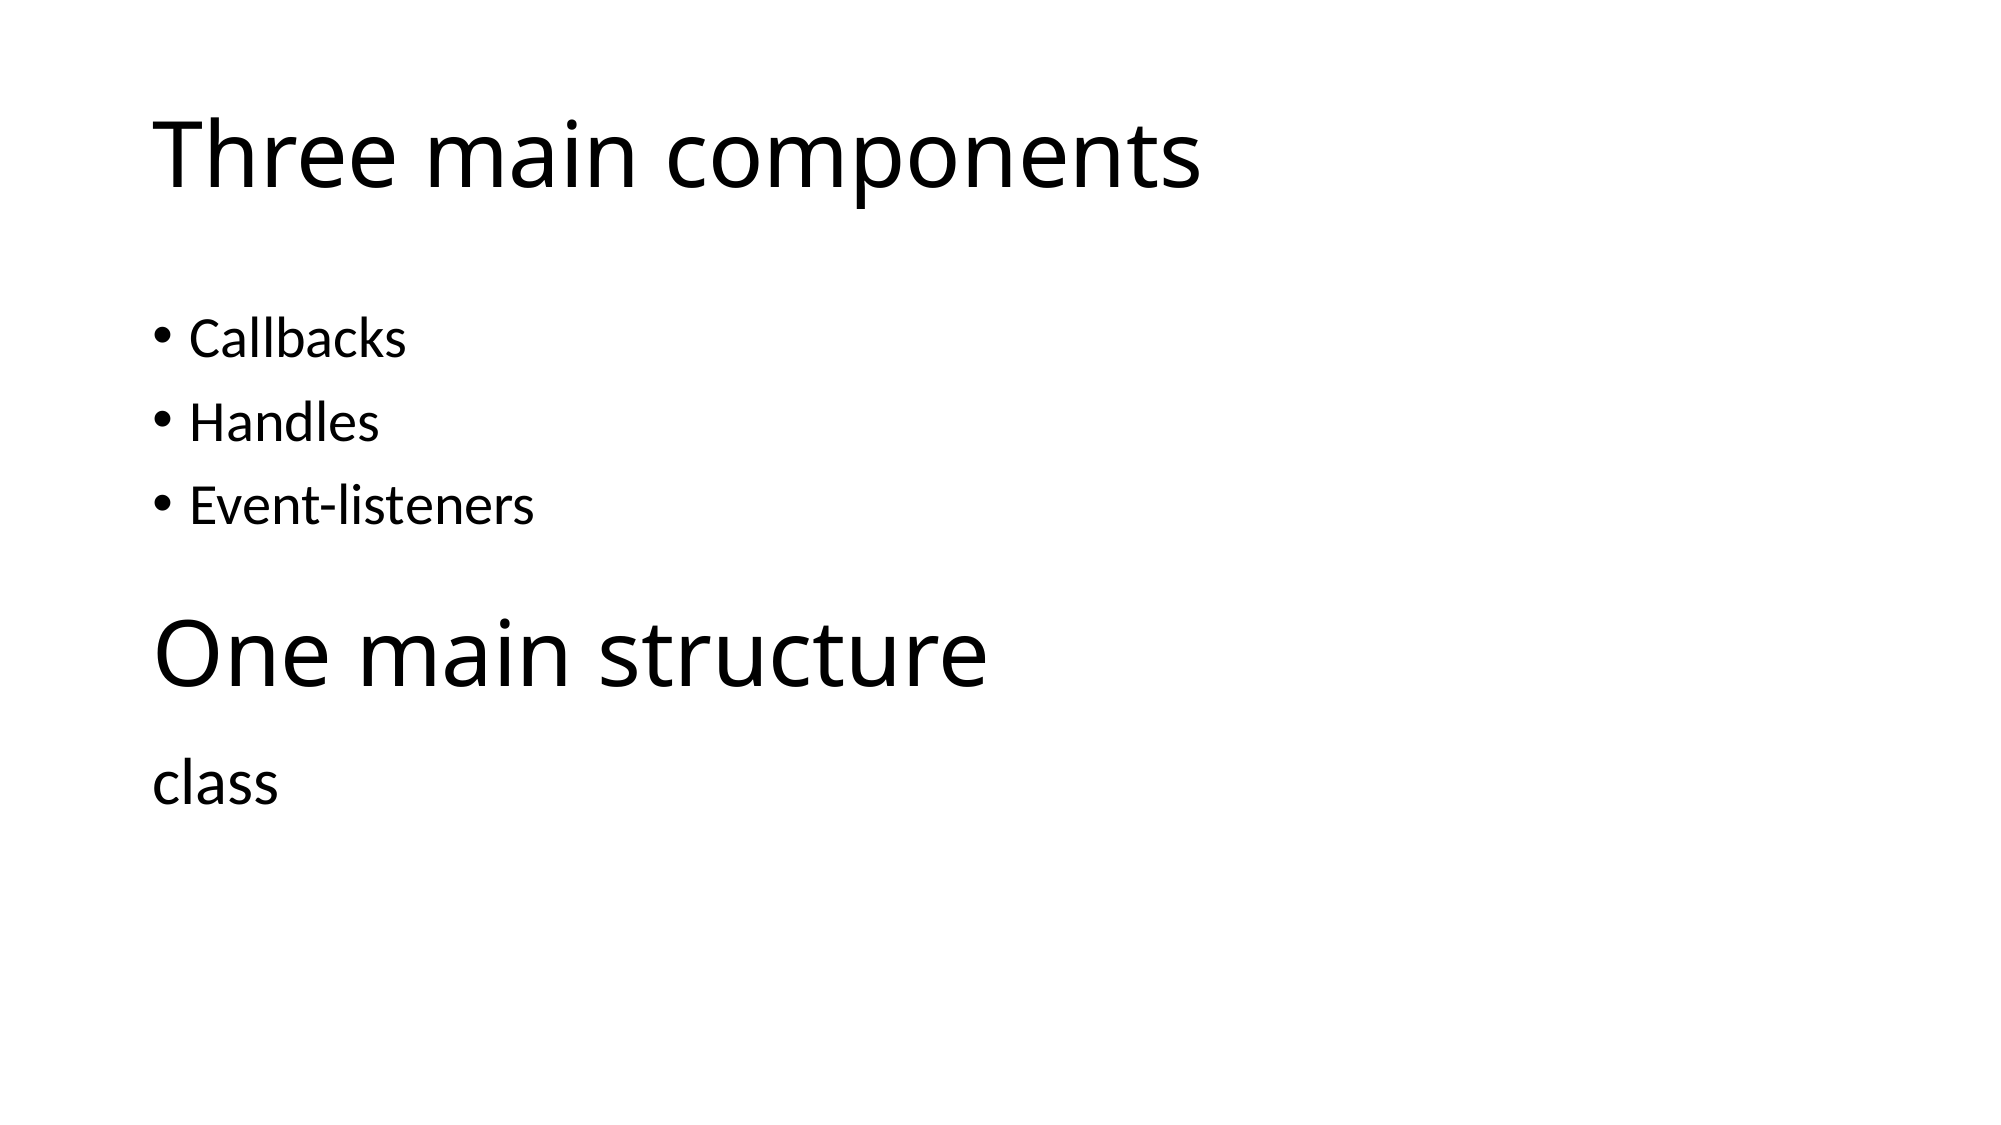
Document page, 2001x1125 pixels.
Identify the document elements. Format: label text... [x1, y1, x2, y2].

list Callbacks Handles Event-listeners [137, 299, 1863, 547]
text_box One main structure [137, 547, 1863, 766]
title Three main components [137, 49, 1863, 267]
text_box class [137, 730, 909, 825]
